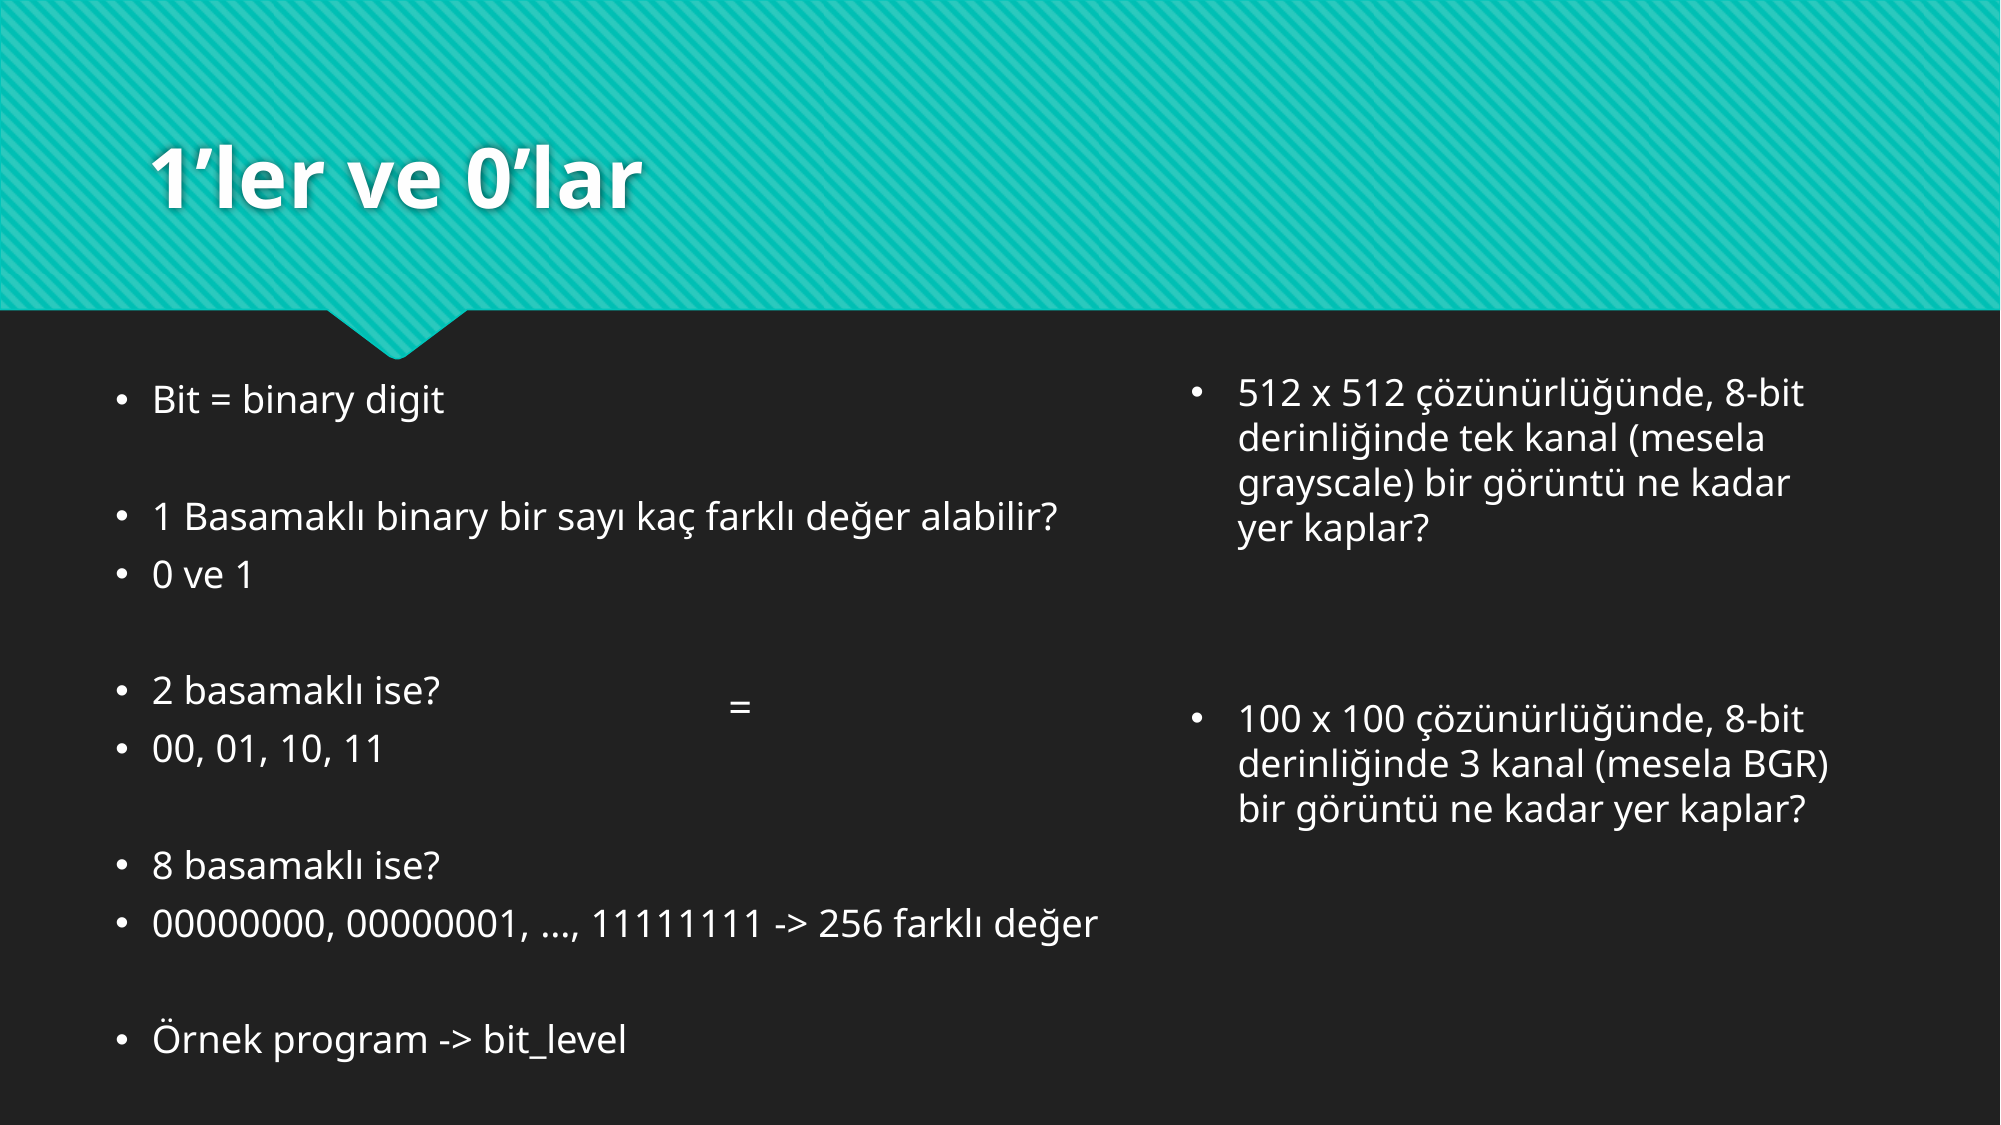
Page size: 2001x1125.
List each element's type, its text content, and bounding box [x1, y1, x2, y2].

text_box 512 x 512 çözünürlüğünde, 8-bit derinliğinde tek kanal (mesela grayscale) bir görüntü ne kadar yer kaplar? [1175, 361, 1868, 557]
title 1’ler ve 0’lar [132, 73, 1868, 233]
text_box Bit = binary digit 1 Basamaklı binary bir sayı kaç farklı değer alabilir? 0 ve 1 2 basamaklı ise? 00, 01, 10, 11 8 basamaklı ise? 00000000, 00000001, …, 11111111 -> 256 farklı değer Örnek program -> bit_level [100, 373, 1139, 1083]
text_box 100 x 100 çözünürlüğünde, 8-bit derinliğinde 3 kanal (mesela BGR) bir görüntü ne kadar yer kaplar? [1175, 687, 1868, 838]
